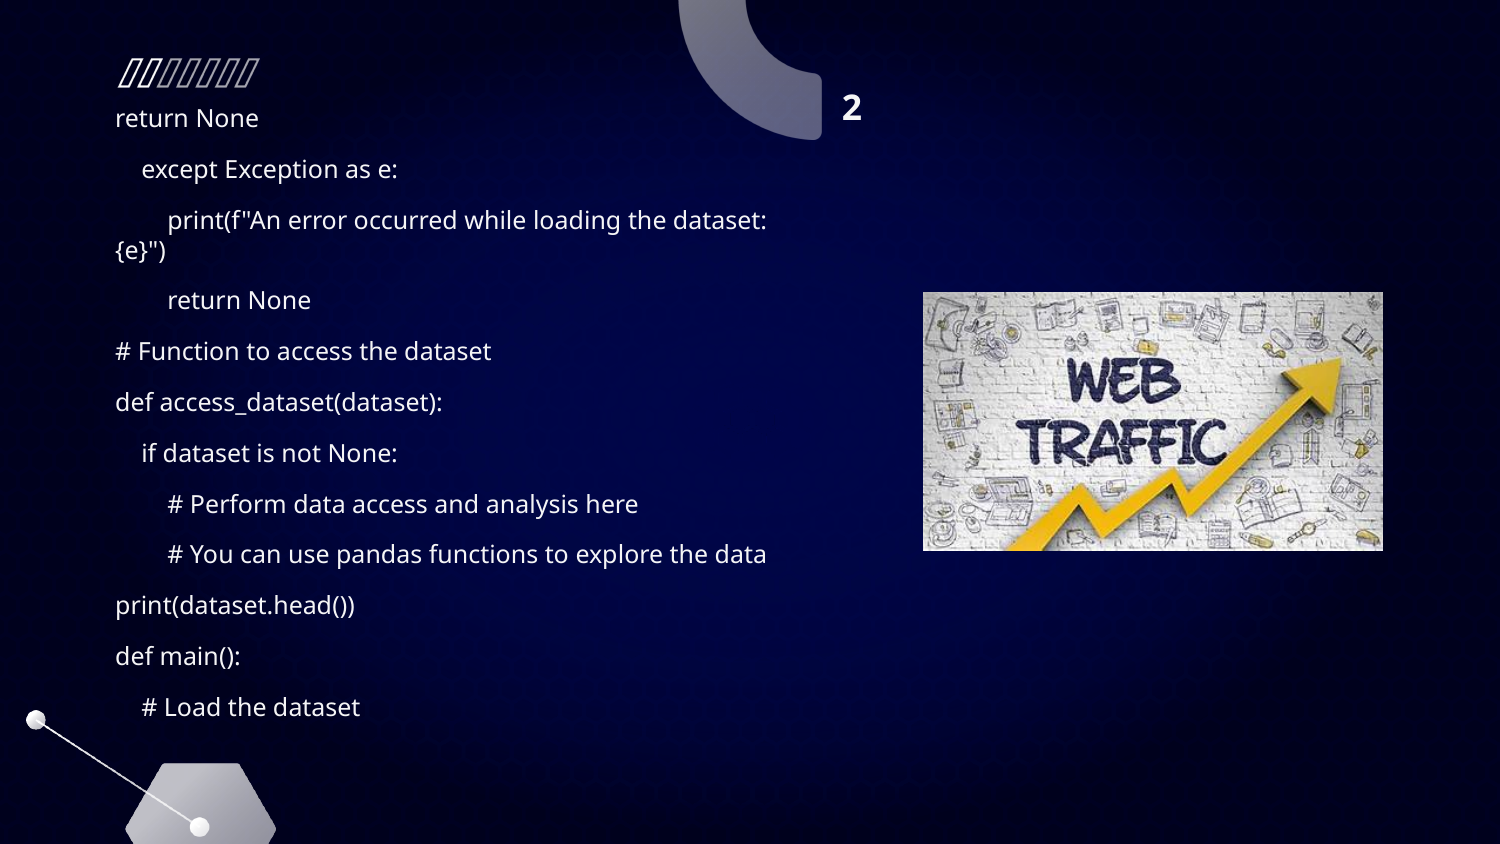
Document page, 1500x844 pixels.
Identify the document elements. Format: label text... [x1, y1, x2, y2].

list return None except Exception as e: print(f"An error occurred while loading the dataset: {e}") return None # Function to access the dataset def access_dataset(dataset): if dataset is not None: # Perform data access and analysis here # You can use pandas functions to explore the data print(dataset.head()) def main(): # Load the dataset [100, 87, 797, 473]
text_box [790, 95, 1291, 146]
picture [0, 0, 1500, 844]
